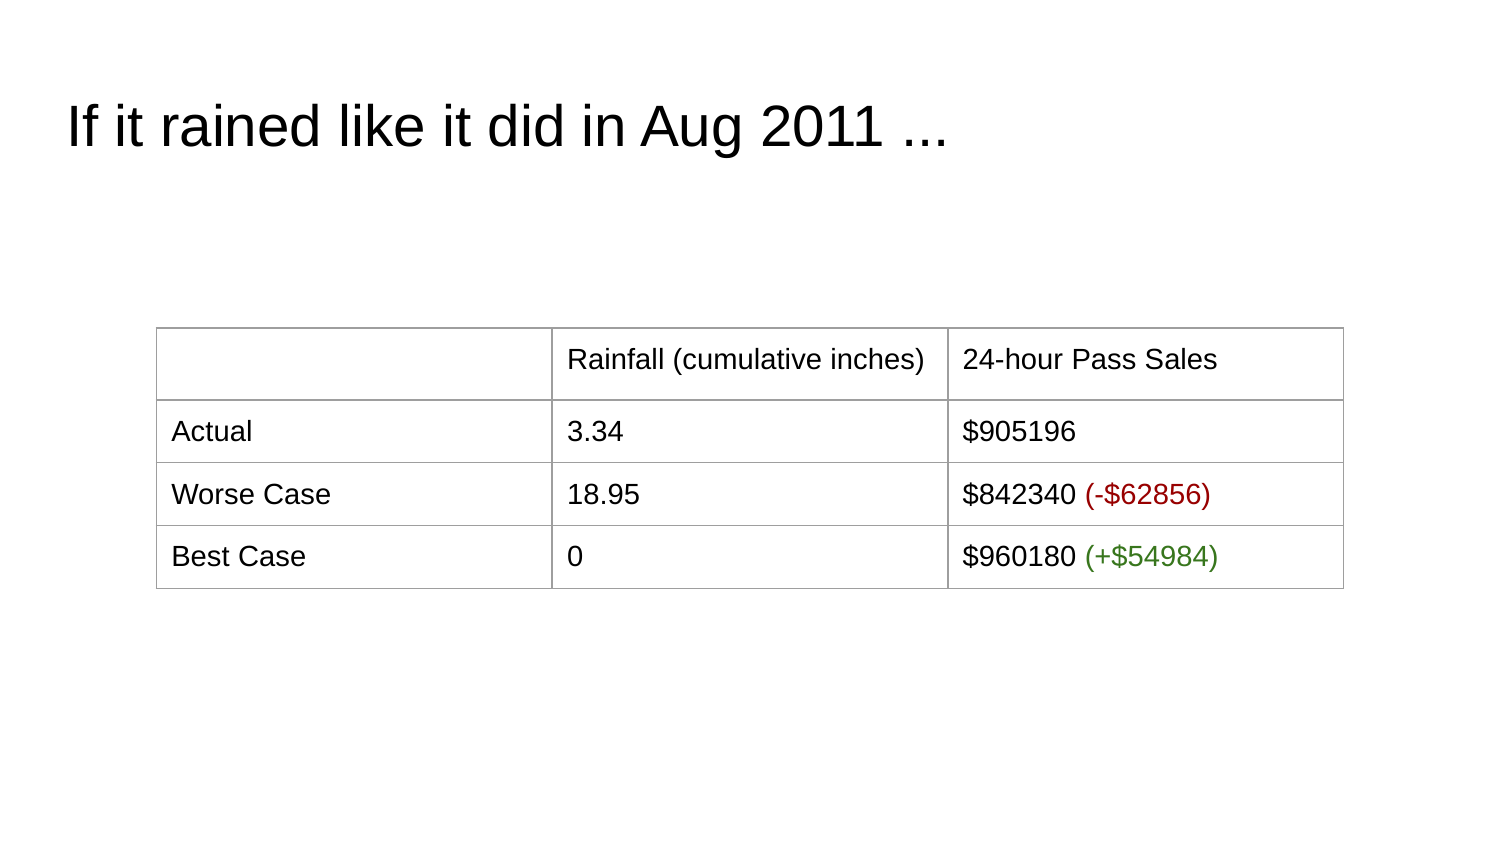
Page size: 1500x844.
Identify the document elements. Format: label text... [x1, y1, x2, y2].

table_cell $842340 (-$62856) [949, 463, 1343, 525]
title If it rained like it did in Aug 2011 ... [51, 72, 1449, 167]
table_cell Actual [157, 401, 551, 462]
table_cell Best Case [157, 526, 551, 588]
table_cell 0 [553, 526, 947, 588]
table_cell $960180 (+$54984) [949, 526, 1343, 588]
table_cell 18.95 [553, 463, 947, 525]
table_cell Worse Case [157, 463, 551, 525]
table_header 24-hour Pass Sales [949, 329, 1343, 399]
table_header Rainfall (cumulative inches) [553, 329, 947, 399]
table_cell 3.34 [553, 401, 947, 462]
table_header [157, 329, 551, 399]
table_cell $905196 [949, 401, 1343, 462]
